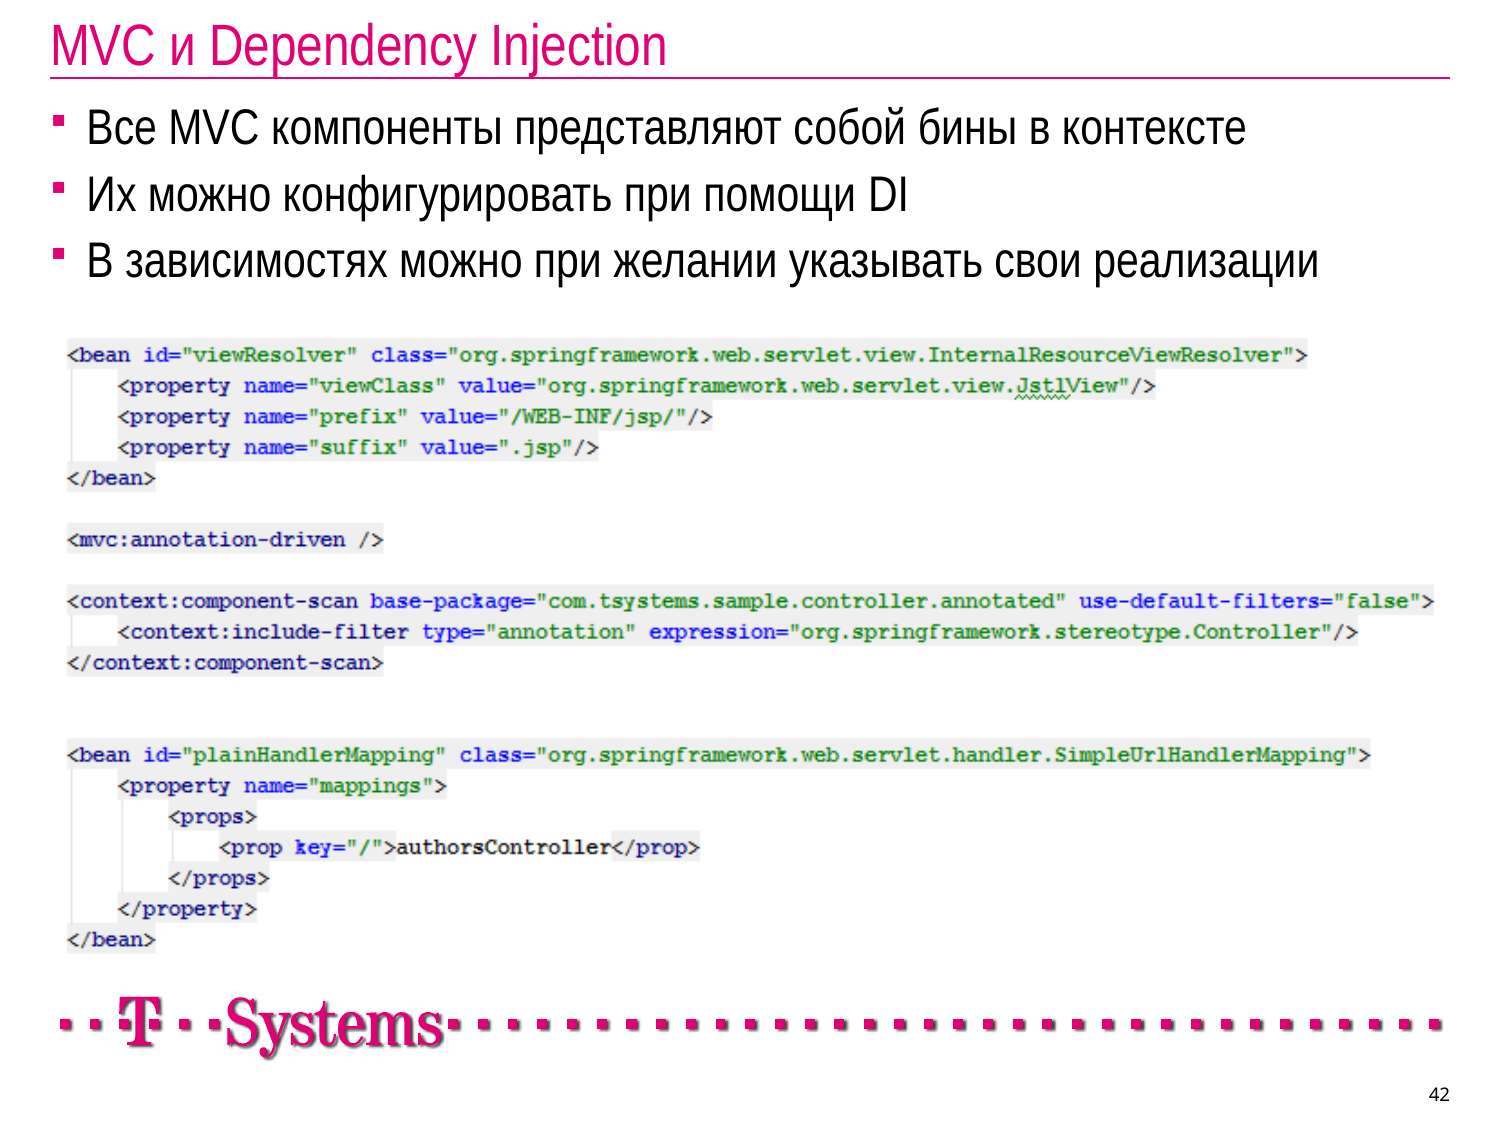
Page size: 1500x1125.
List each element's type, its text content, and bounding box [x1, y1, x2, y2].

text_box Все MVC компоненты представляют собой бины в контексте Их можно конфигурировать при помощи DI В зависимостях можно при желании указывать свои реализации [49, 101, 1450, 327]
title MVC и Dependency Injection [50, 14, 1450, 91]
text_box 42 [1361, 1083, 1451, 1107]
picture [52, 335, 1448, 964]
